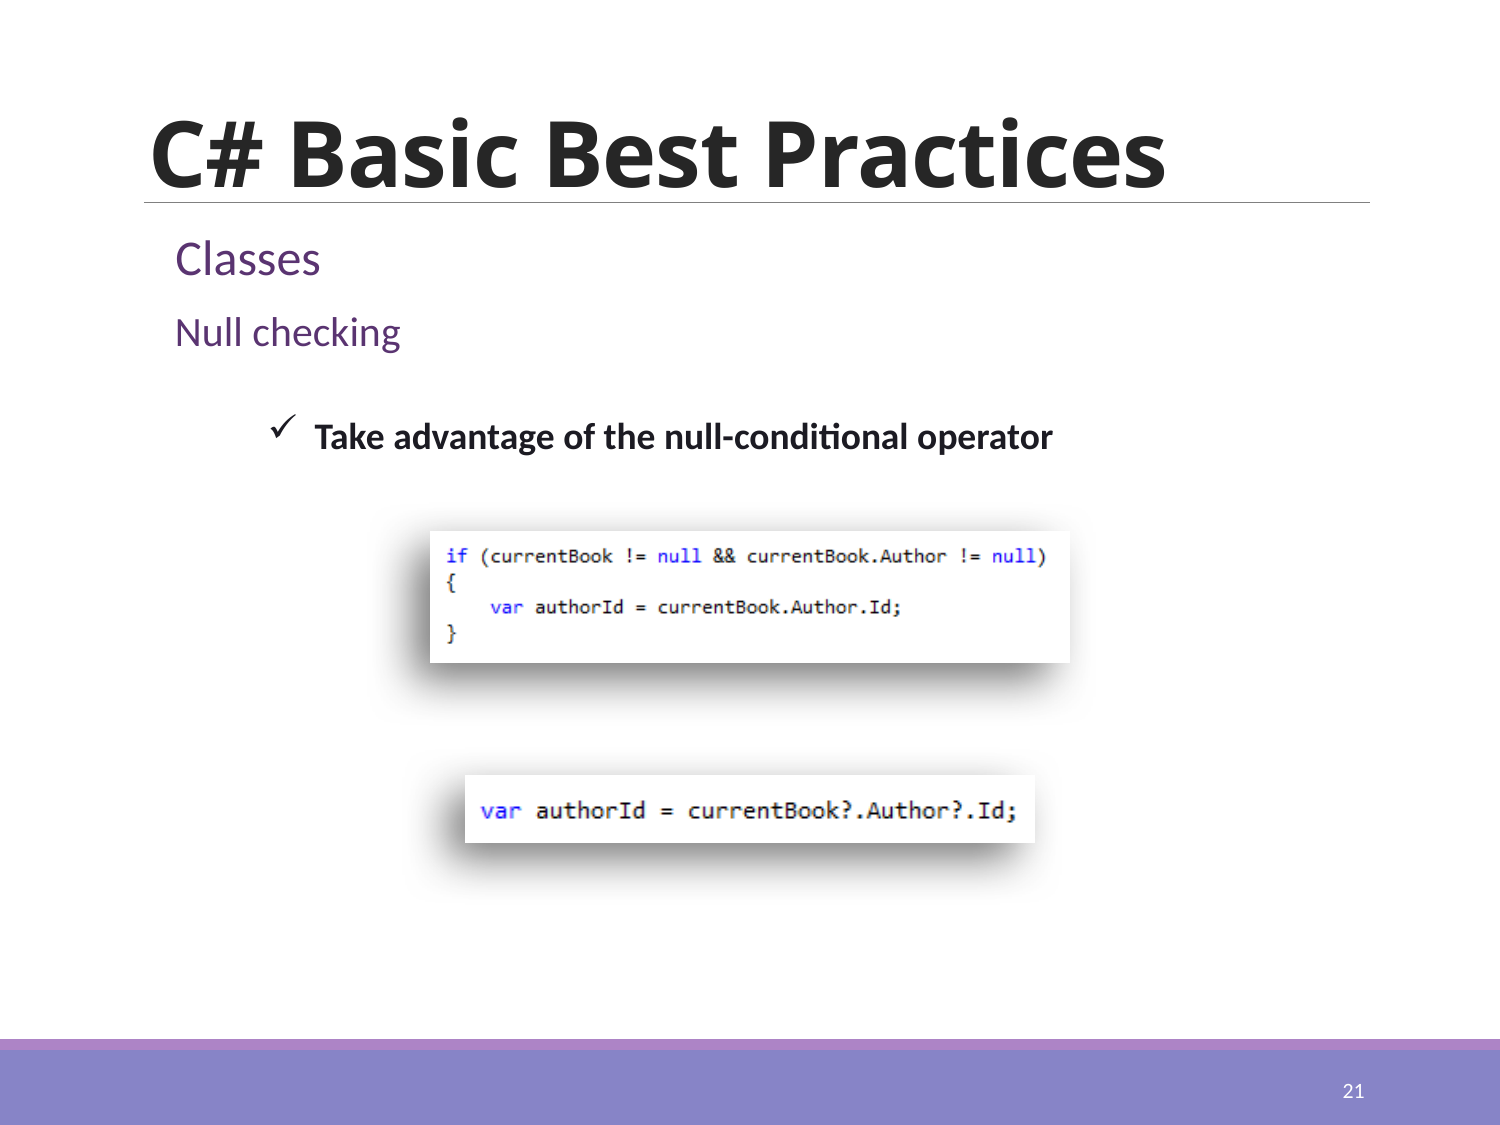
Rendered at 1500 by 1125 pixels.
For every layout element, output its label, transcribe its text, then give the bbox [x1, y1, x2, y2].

text_box Take advantage of the null-conditional operator [252, 382, 1308, 465]
picture [464, 775, 1035, 844]
picture [430, 530, 1070, 664]
text_box Null checking [160, 297, 1340, 363]
text_box Classes [160, 217, 1341, 293]
slide_number 21 [1218, 1059, 1380, 1120]
title C# Basic Best Practices [133, 54, 1372, 214]
